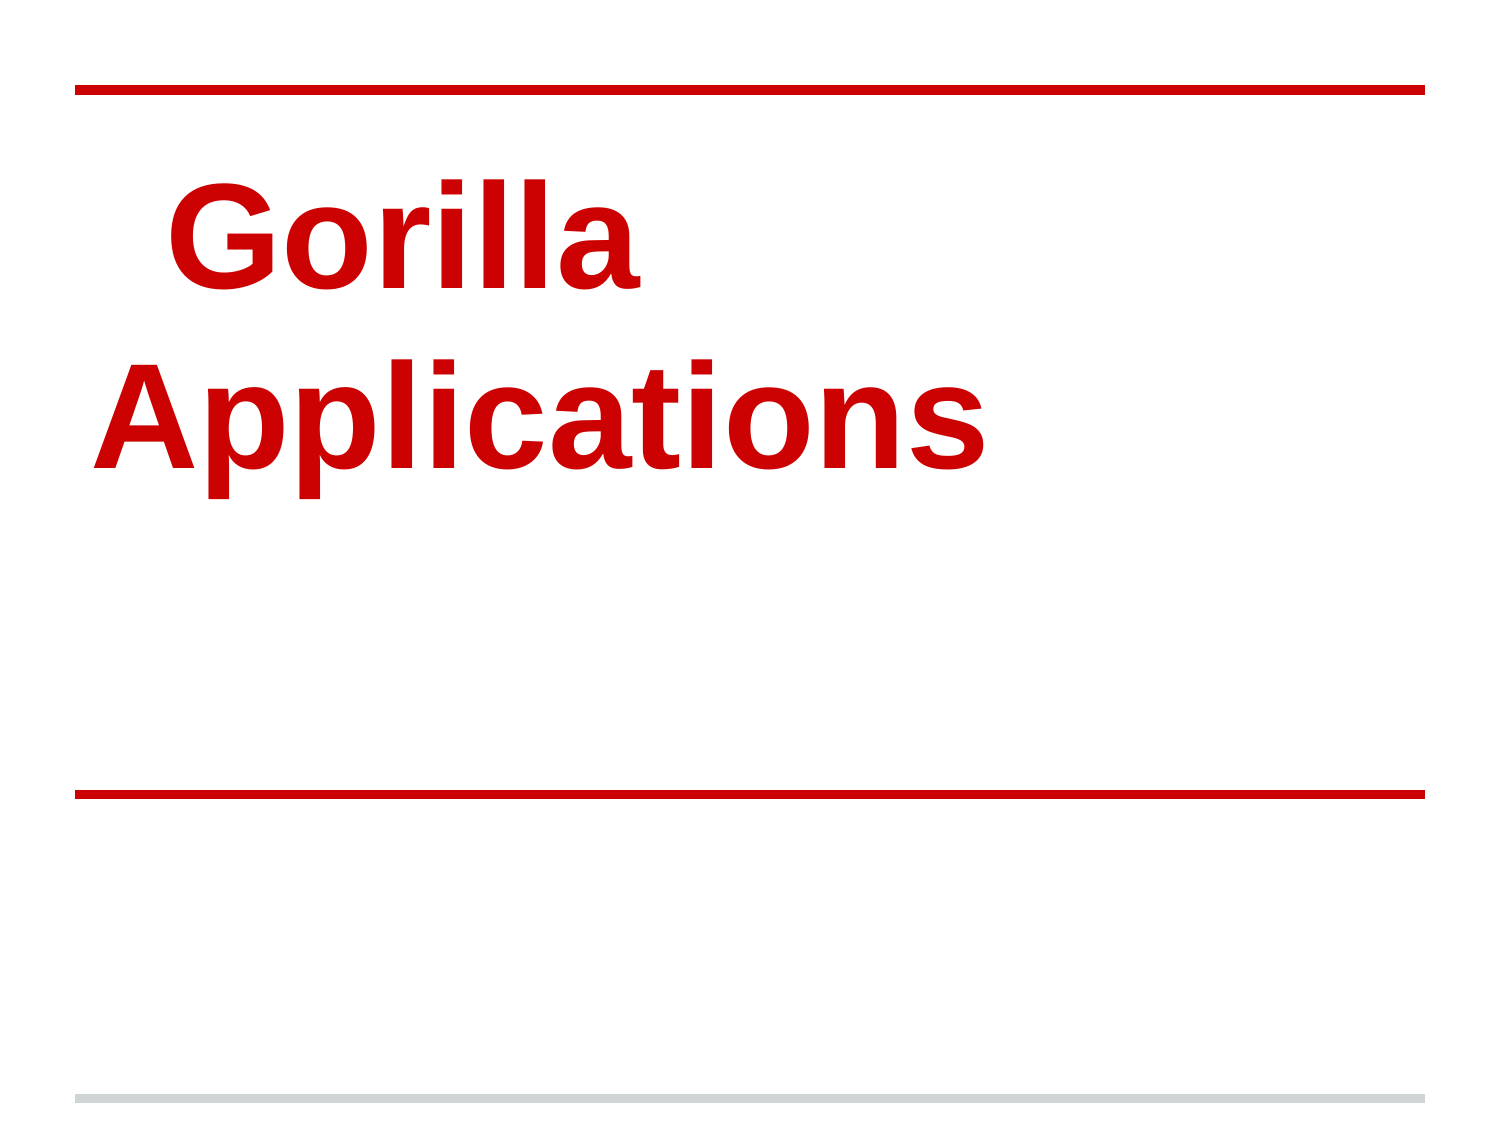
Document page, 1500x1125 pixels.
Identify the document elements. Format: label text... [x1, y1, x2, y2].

title Gorilla Applications [75, 123, 1425, 514]
